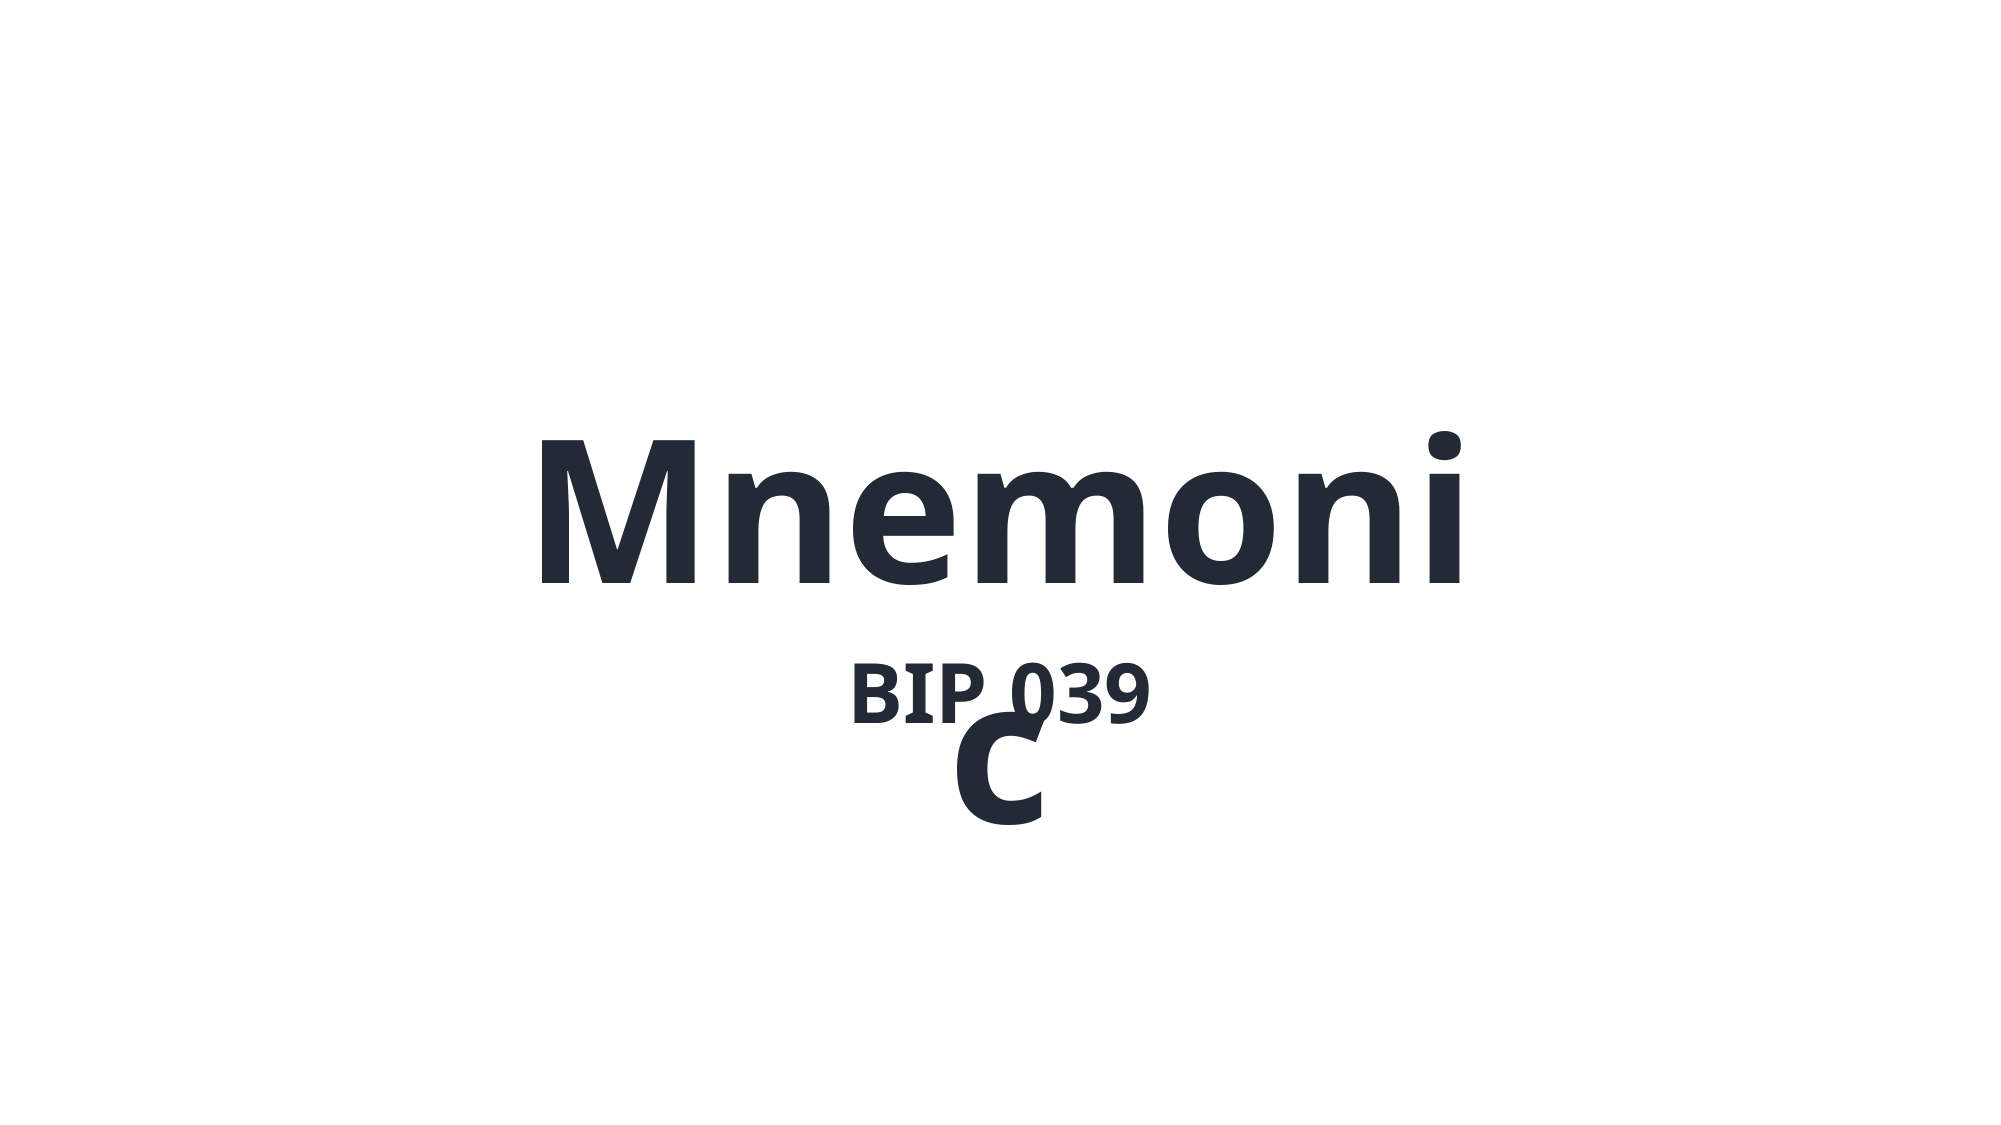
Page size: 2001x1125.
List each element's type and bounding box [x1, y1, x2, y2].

text_box [468, 375, 1532, 750]
